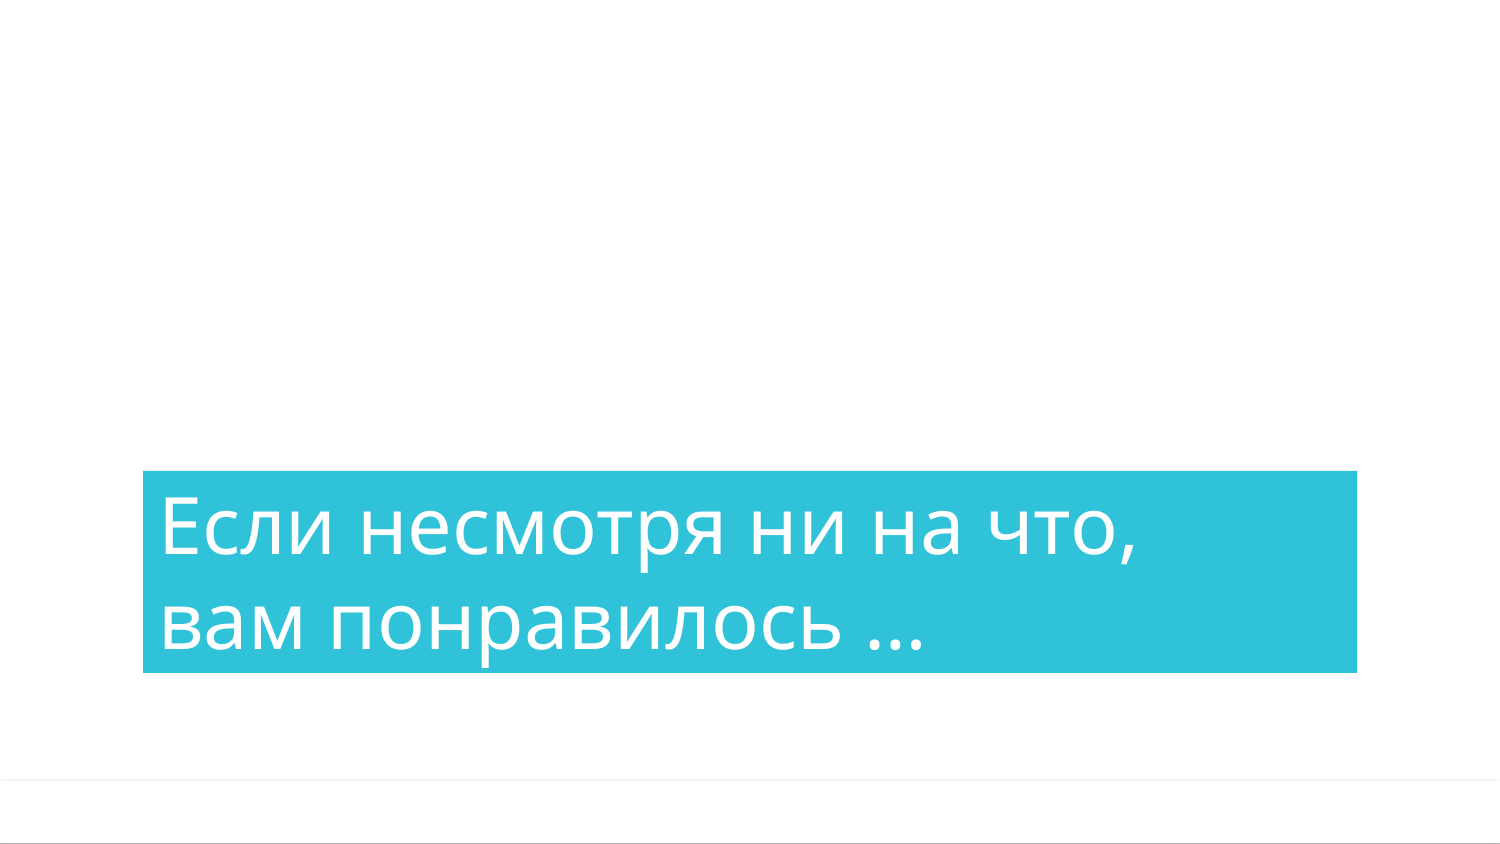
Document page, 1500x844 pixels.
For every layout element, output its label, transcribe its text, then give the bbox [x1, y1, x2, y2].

title Если несмотря ни на что, вам понравилось … [143, 470, 1358, 673]
